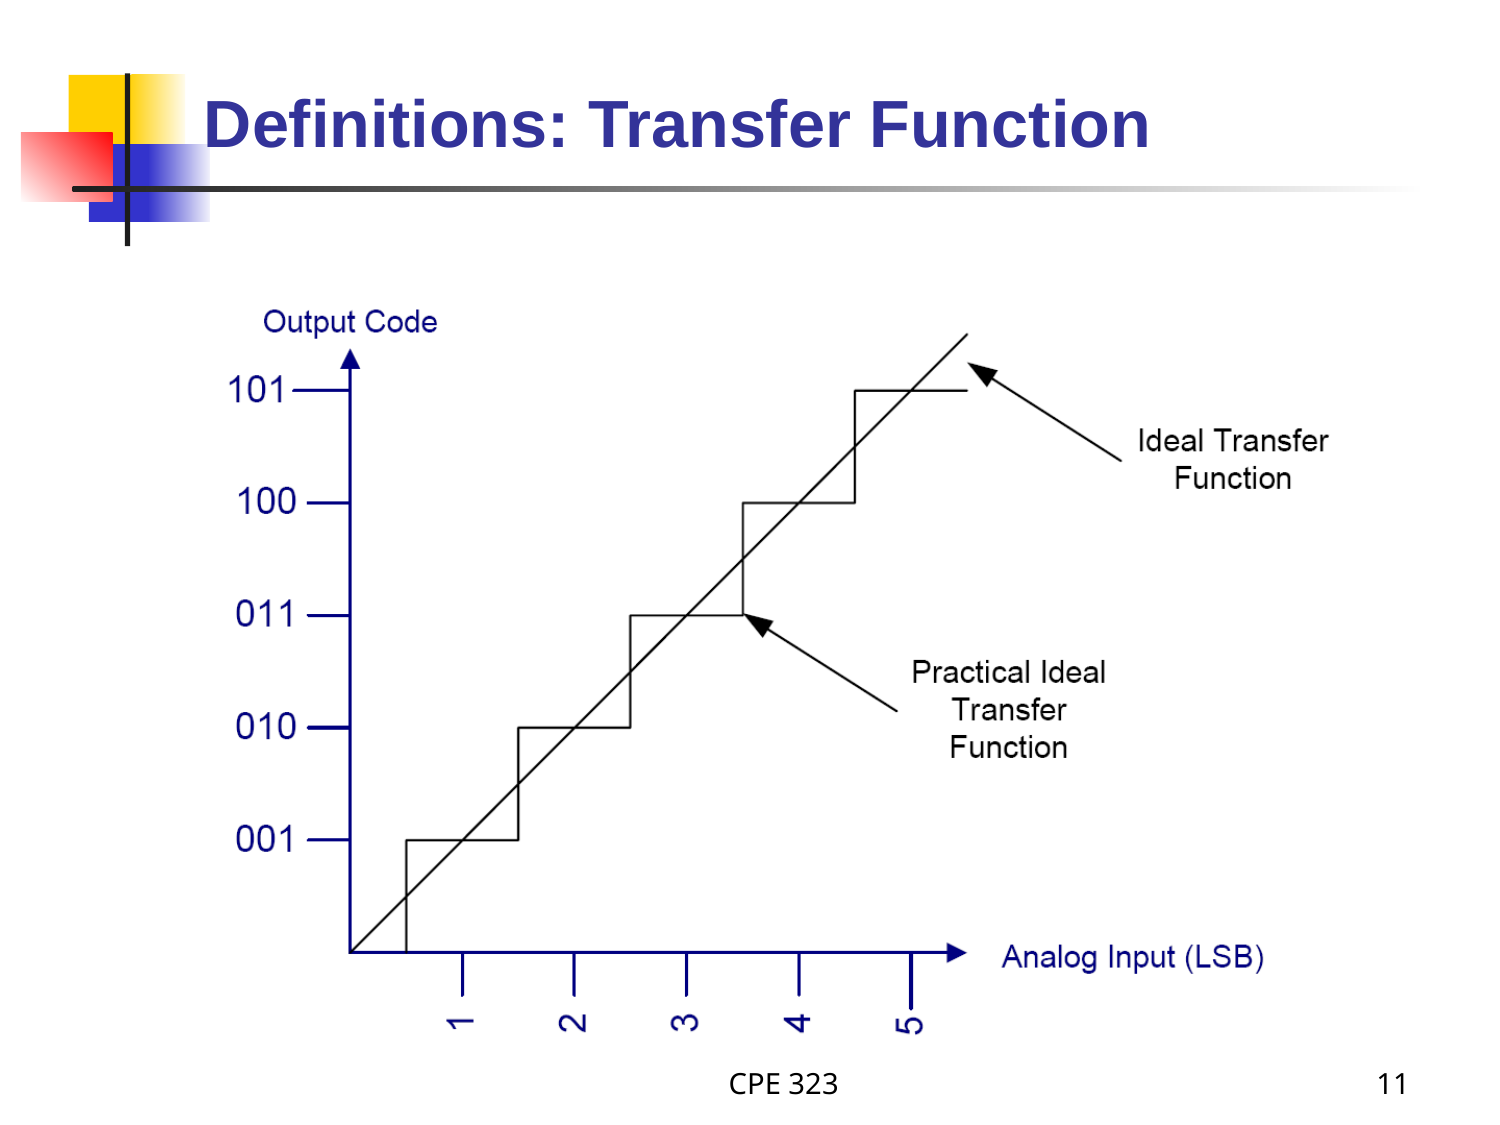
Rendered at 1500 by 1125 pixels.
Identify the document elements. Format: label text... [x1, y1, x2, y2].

picture [210, 248, 1335, 1052]
footer CPE 323 [549, 1060, 1026, 1113]
slide_number 11 [1112, 1037, 1426, 1113]
title Definitions: Transfer Function [188, 26, 1468, 169]
